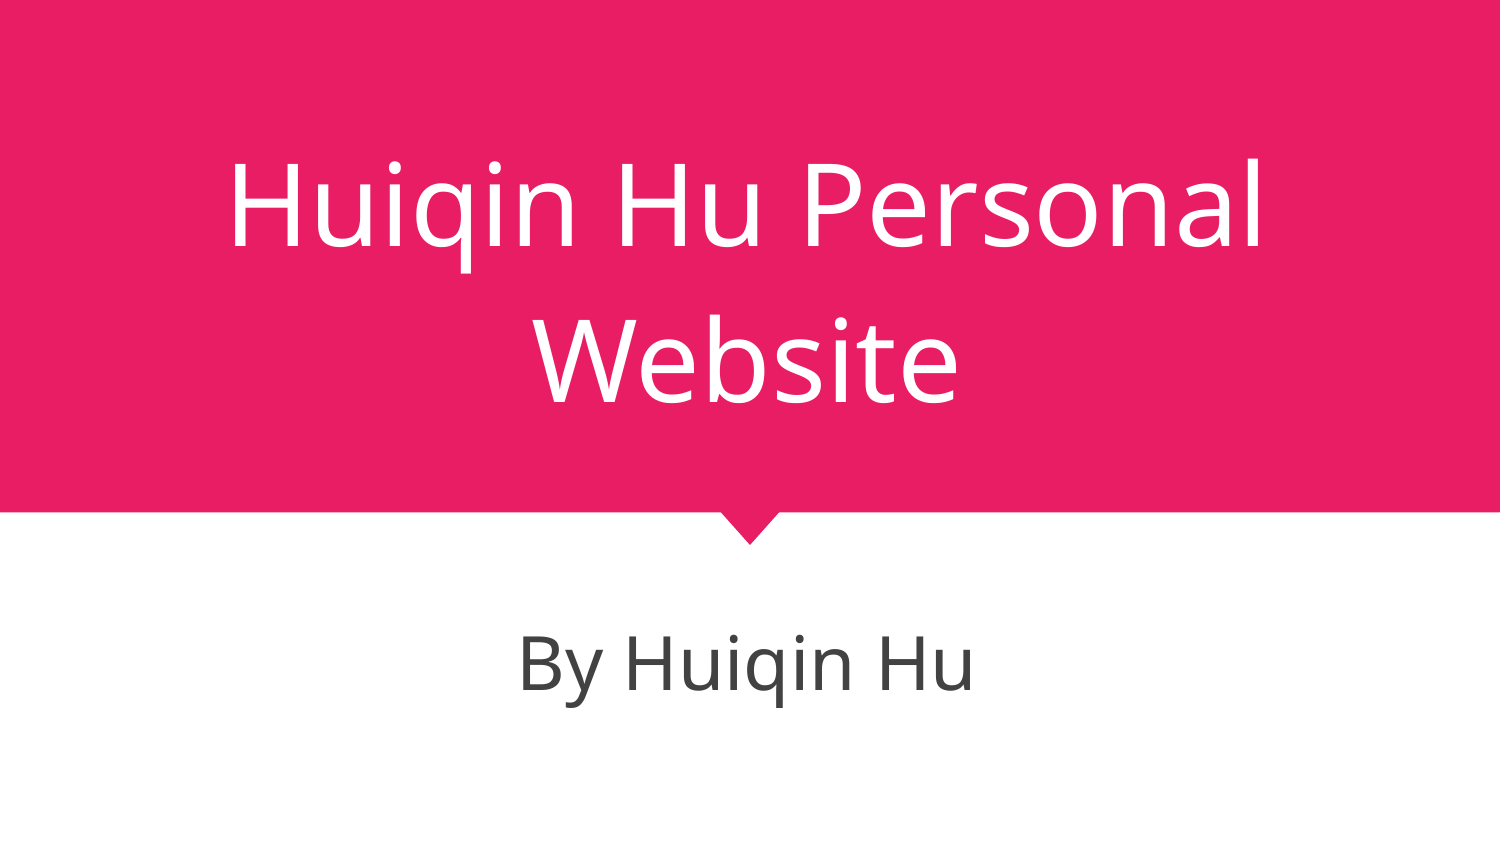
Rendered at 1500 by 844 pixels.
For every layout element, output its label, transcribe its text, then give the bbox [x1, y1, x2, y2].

subtitle By Huiqin Hu [67, 557, 1427, 765]
title Huiqin Hu Personal Website [67, 105, 1427, 452]
